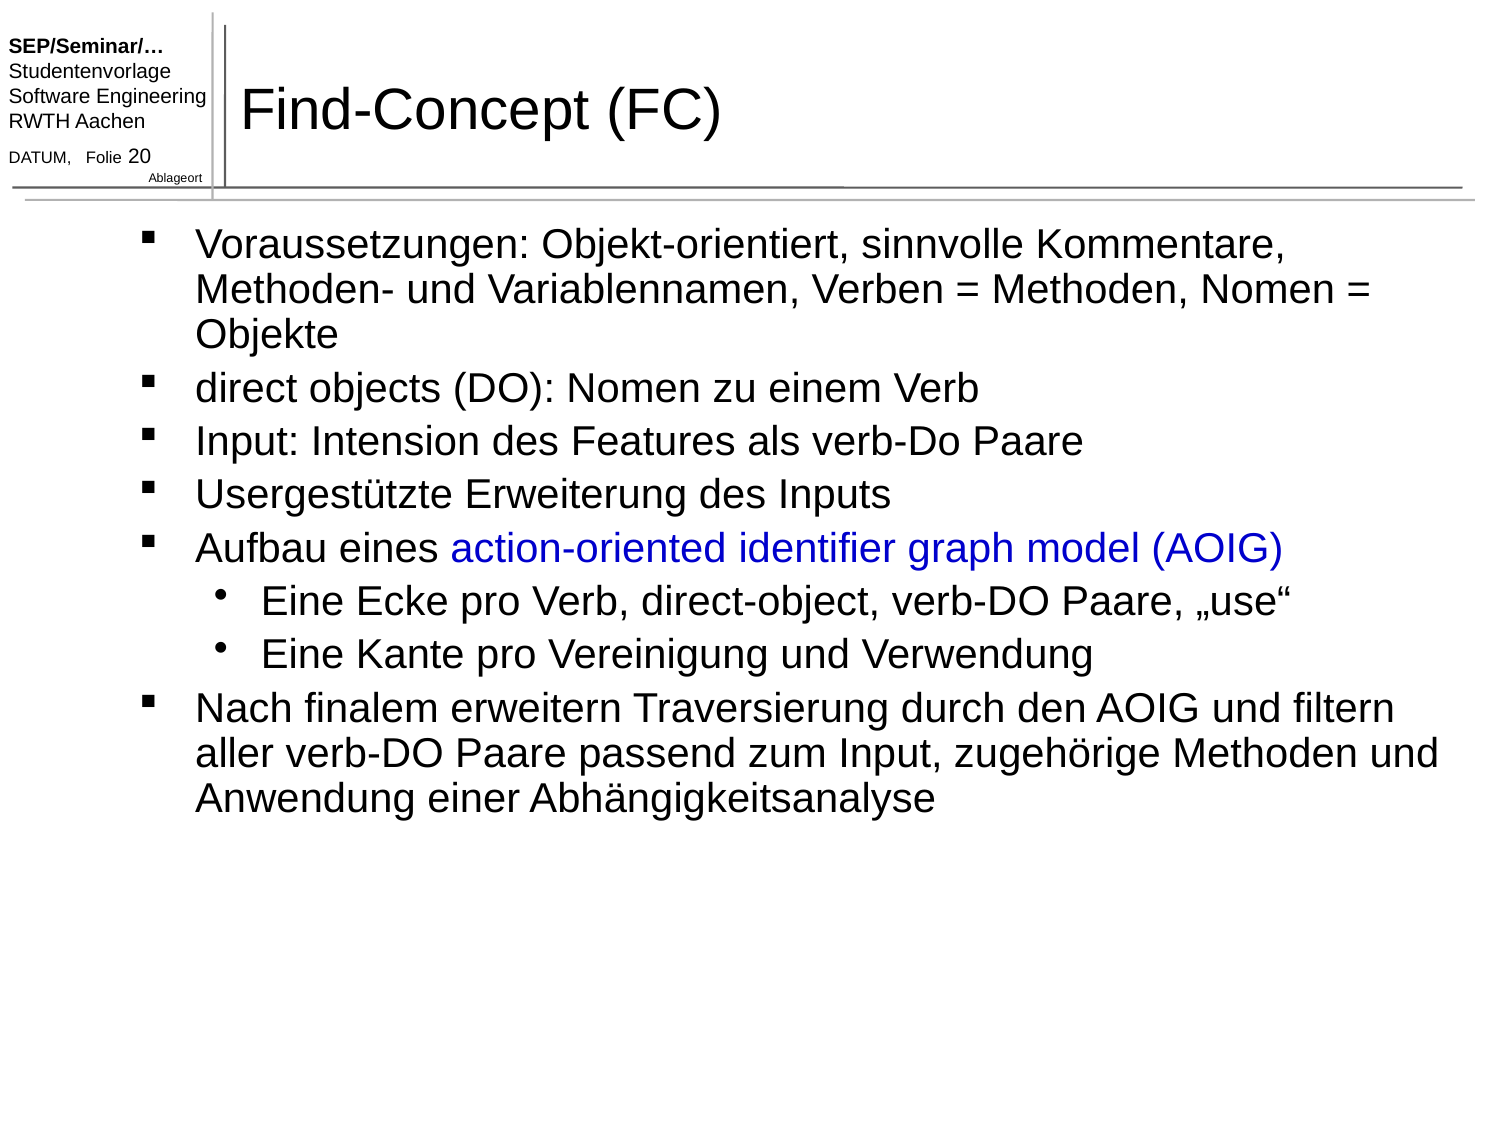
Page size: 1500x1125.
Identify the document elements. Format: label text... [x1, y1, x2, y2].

text_box Voraussetzungen: Objekt-orientiert, sinnvolle Kommentare, Methoden- und Variablennamen, Verben = Methoden, Nomen = Objekte direct objects (DO): Nomen zu einem Verb Input: Intension des Features als verb-Do Paare Usergestützte Erweiterung des Inputs Aufbau eines action-oriented identifier graph model (AOIG) Eine Ecke pro Verb, direct-object, verb-DO Paare, „use“ Eine Kante pro Vereinigung und Verwendung Nach finalem erweitern Traversierung durch den AOIG und filtern aller verb-DO Paare passend zum Input, zugehörige Methoden und Anwendung einer Abhängigkeitsanalyse [123, 215, 1458, 1086]
title Find-Concept (FC) [225, 37, 1475, 175]
